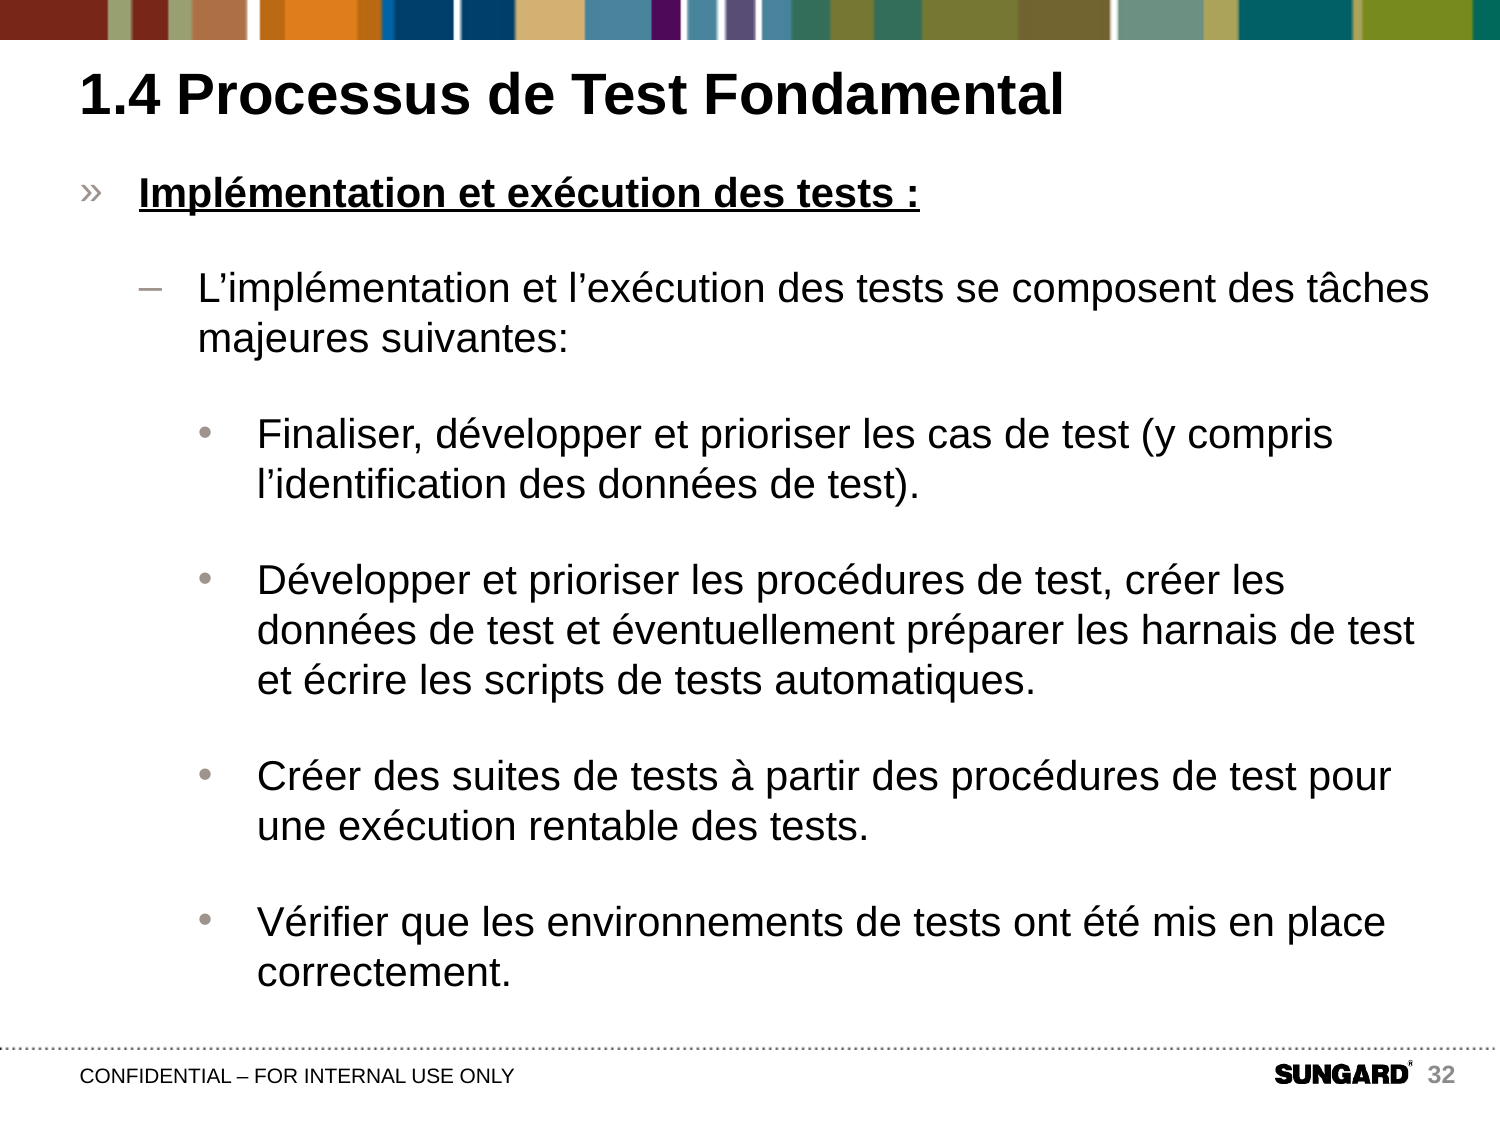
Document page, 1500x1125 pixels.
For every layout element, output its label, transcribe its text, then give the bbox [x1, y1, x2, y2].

picture [0, 1043, 1500, 1050]
slide_number 32 [1396, 1058, 1456, 1088]
picture [1275, 1060, 1396, 1084]
list Implémentation et exécution des tests : L’implémentation et l’exécution des tests se composent des tâches majeures suivantes: Finaliser, développer et prioriser les cas de test (y compris l’identification des données de test). Développer et prioriser les procédures de test, créer les données de test et éventuellement préparer les harnais de test et écrire les scripts de tests automatiques. Créer des suites de tests à partir des procédures de test pour une exécution rentable des tests. Vérifier que les environnements de tests ont été mis en place correctement. [79, 165, 1456, 1022]
title 1.4 Processus de Test Fondamental [79, 55, 1456, 146]
picture [0, 0, 1500, 40]
